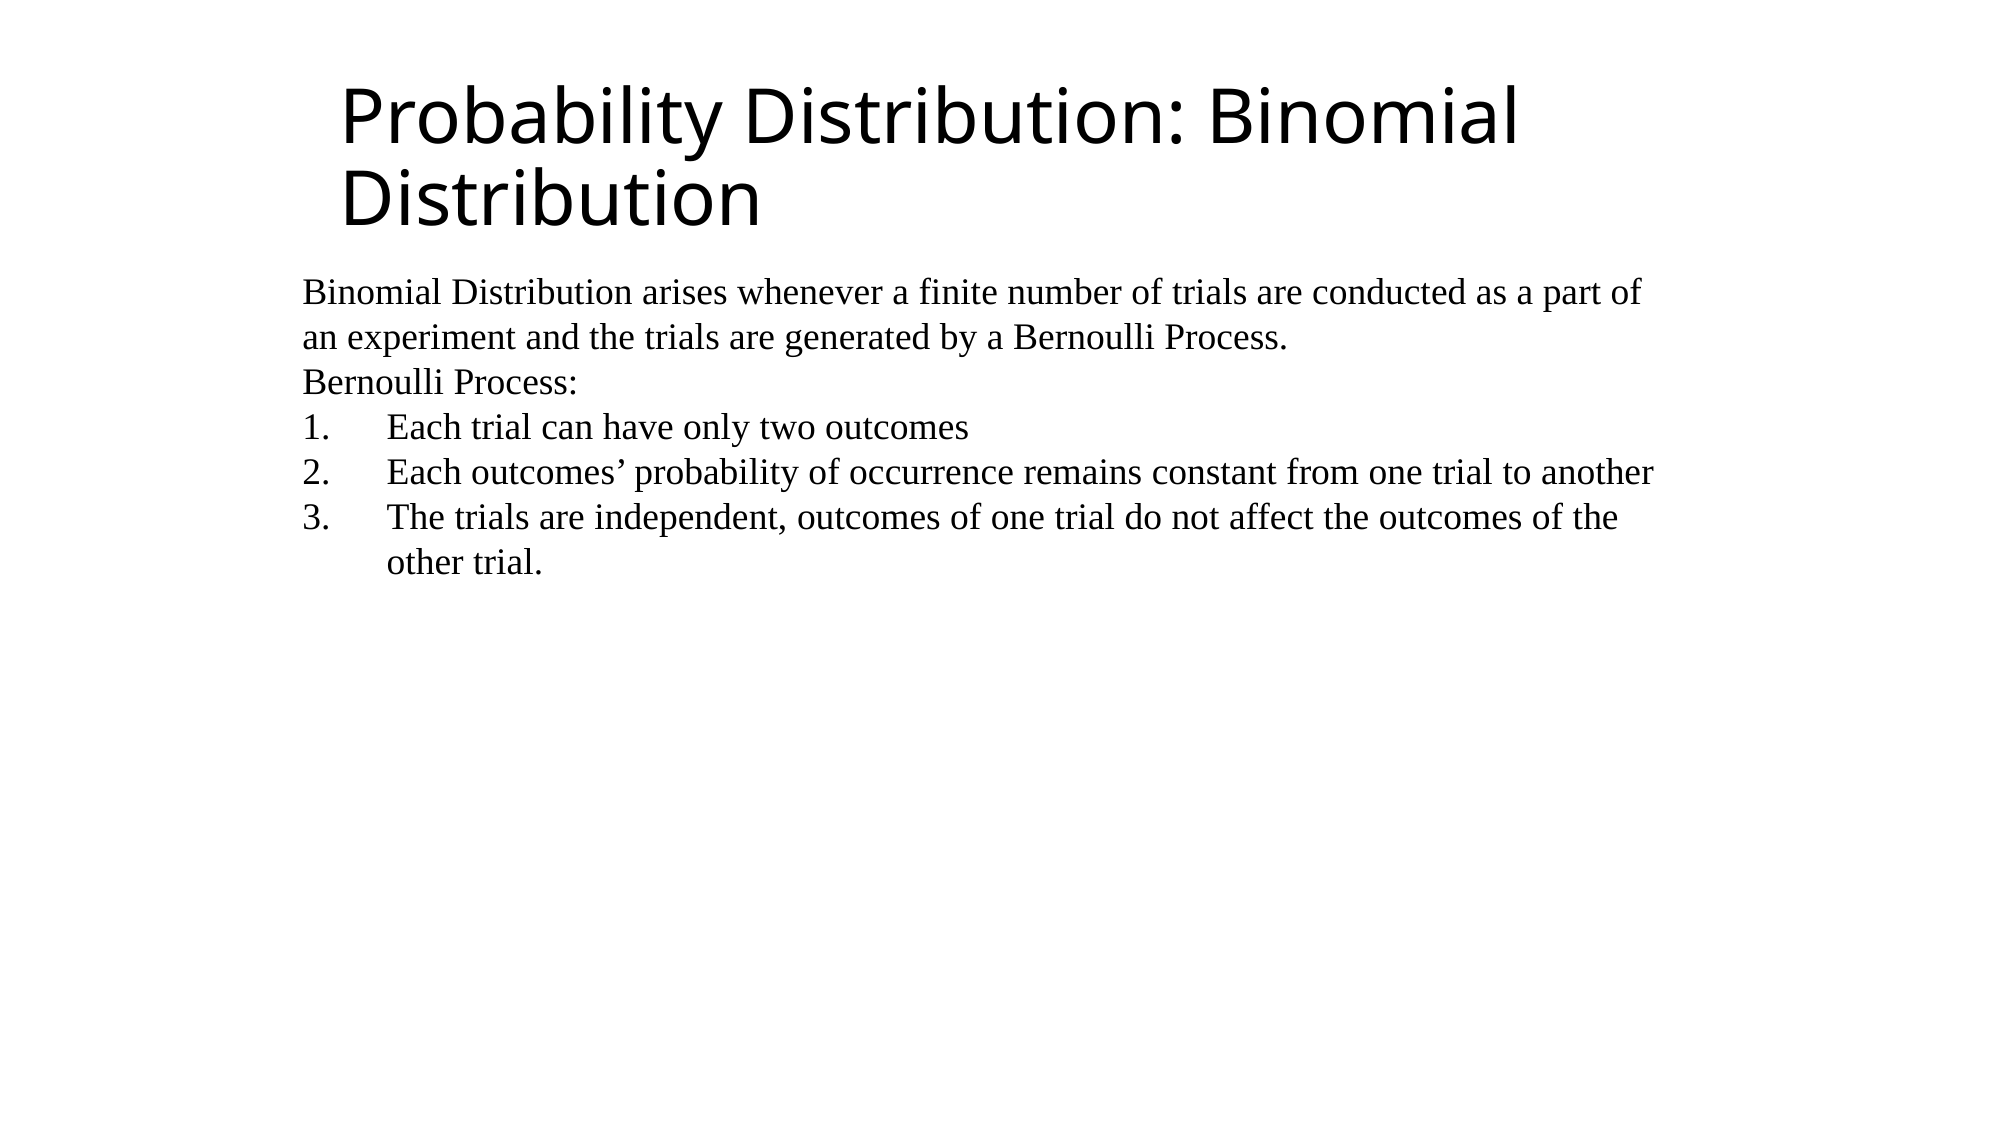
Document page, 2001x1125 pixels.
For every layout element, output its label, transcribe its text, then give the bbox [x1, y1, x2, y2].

text_box Binomial Distribution arises whenever a finite number of trials are conducted as a part of an experiment and the trials are generated by a Bernoulli Process. Bernoulli Process: Each trial can have only two outcomes Each outcomes’ probability of occurrence remains constant from one trial to another The trials are independent, outcomes of one trial do not affect the outcomes of the other trial. [287, 259, 1688, 590]
title Probability Distribution: Binomial Distribution [324, 70, 1675, 250]
